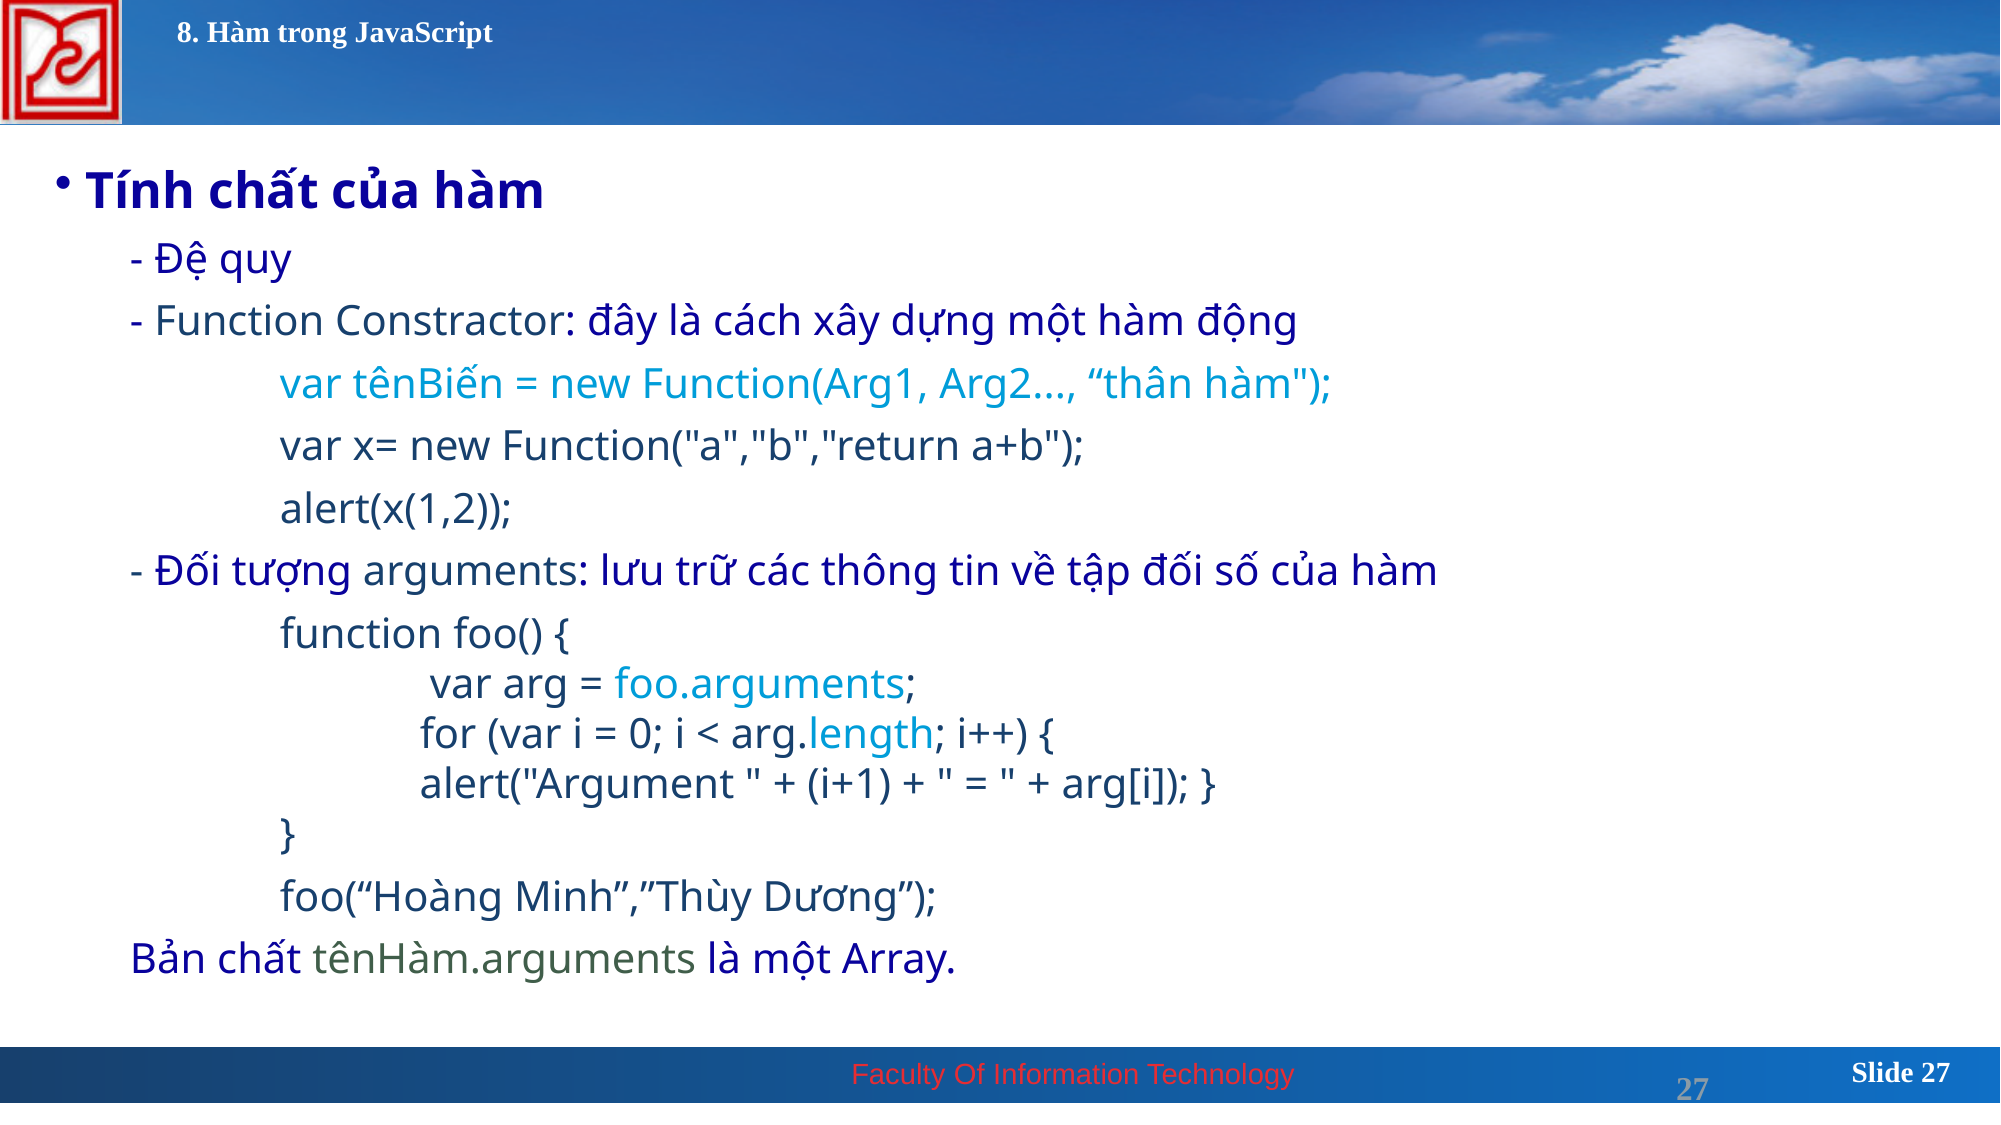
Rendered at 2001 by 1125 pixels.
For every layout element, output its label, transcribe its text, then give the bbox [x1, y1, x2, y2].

picture [0, 0, 2000, 125]
text_box Tính chất của hàm - Đệ quy - Function Constractor: đây là cách xây dựng một hàm động var tênBiến = new Function(Arg1, Arg2..., “thân hàm"); var x= new Function("a","b","return a+b"); alert(x(1,2)); - Đối tượng arguments: lưu trữ các thông tin về tập đối số của hàm function foo() { var arg = foo.arguments; for (var i = 0; i < arg.length; i++) { alert("Argument " + (i+1) + " = " + arg[i]); } } foo(“Hoàng Minh”,”Thùy Dương”); Bản chất tênHàm.arguments là một Array. [40, 151, 1921, 990]
slide_number 27 [1671, 1067, 1718, 1105]
title 8. Hàm trong JavaScript [176, 16, 1903, 111]
